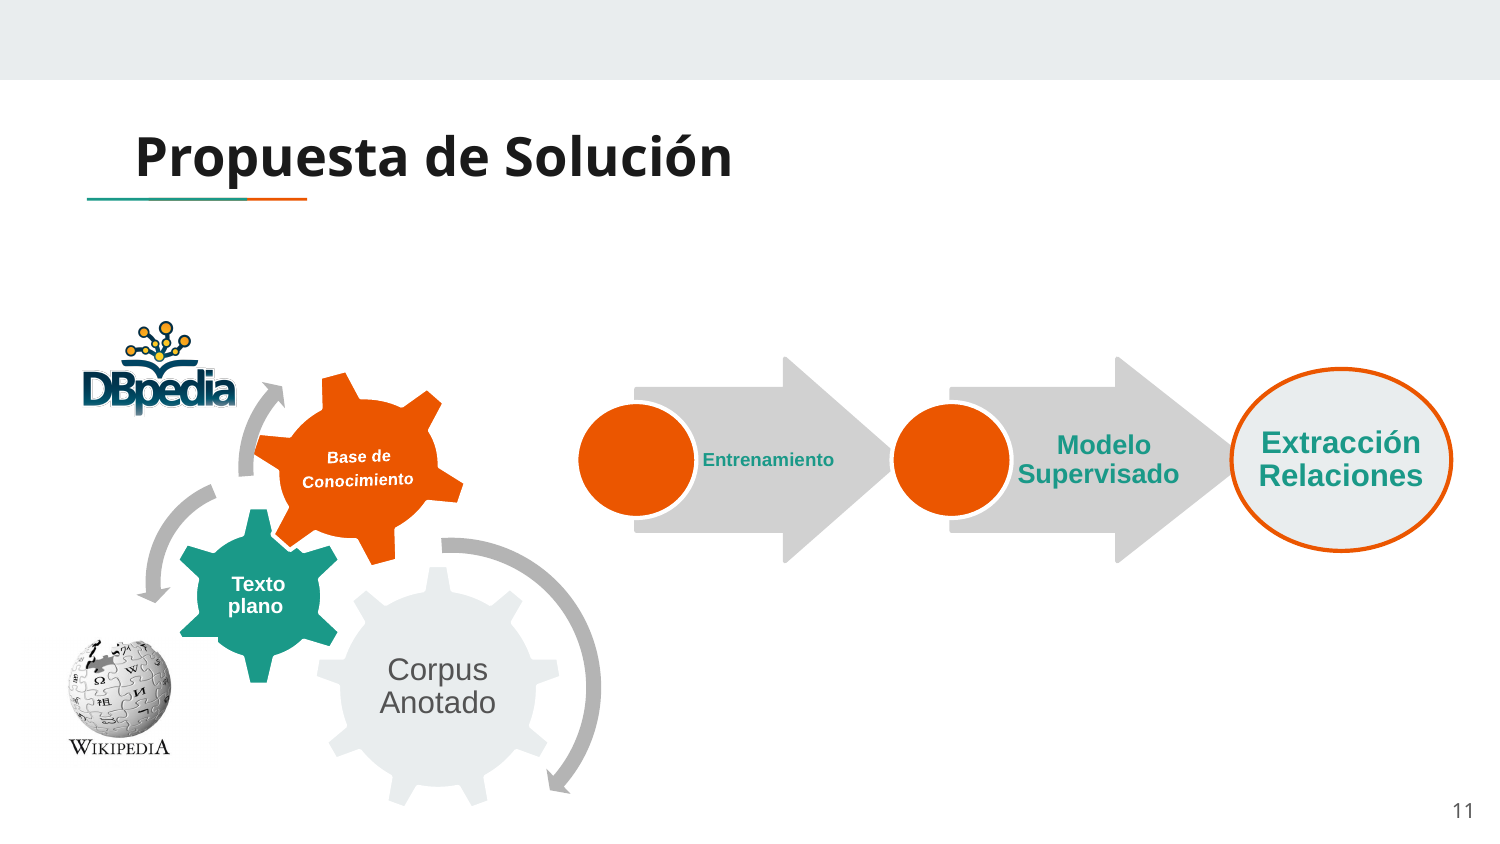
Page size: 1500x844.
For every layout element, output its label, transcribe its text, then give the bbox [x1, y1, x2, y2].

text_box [575, 358, 1247, 562]
picture [21, 636, 218, 768]
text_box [0, 350, 681, 806]
picture [181, 338, 188, 345]
picture [81, 321, 237, 417]
text_box Extracción Relaciones [1251, 366, 1454, 554]
picture [162, 324, 170, 332]
title Propuesta de Solución [119, 107, 1381, 196]
slide_number 11 [1400, 779, 1491, 844]
